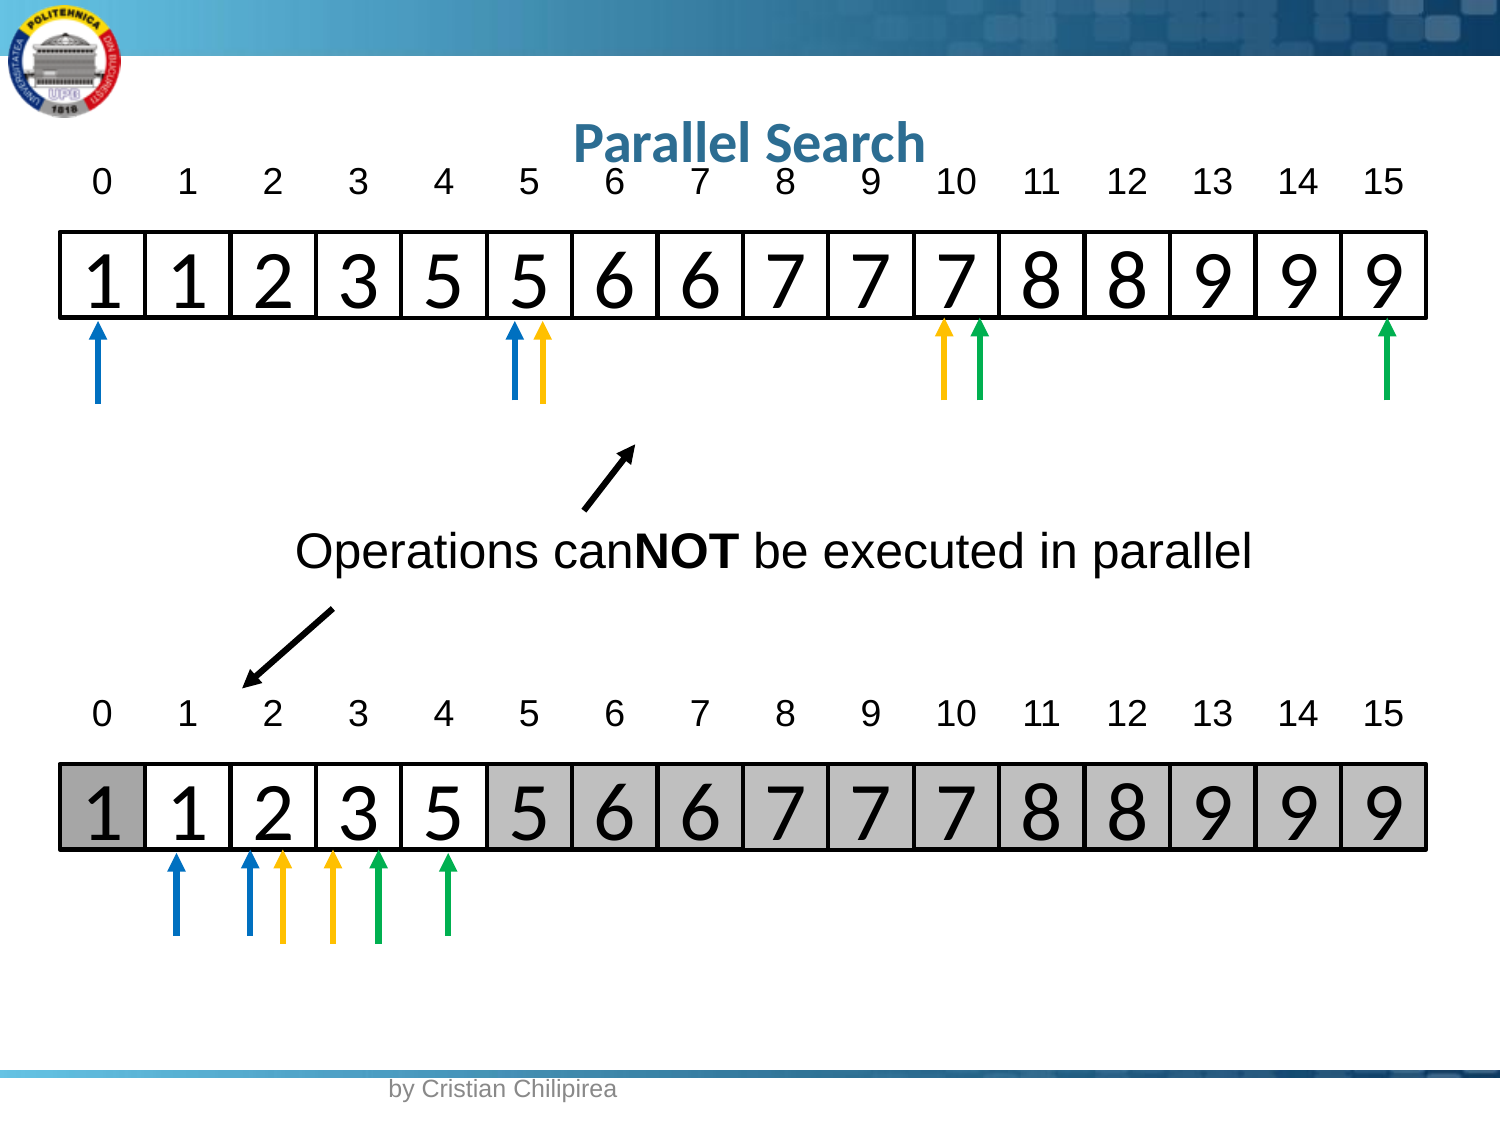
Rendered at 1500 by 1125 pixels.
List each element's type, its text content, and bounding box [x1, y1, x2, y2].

text_box 5 [504, 149, 555, 210]
text_box 1 [58, 762, 143, 852]
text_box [583, 444, 636, 511]
text_box 7 [741, 230, 826, 320]
title Parallel Search [51, 102, 1449, 178]
text_box 7 [675, 681, 726, 742]
text_box 7 [912, 762, 997, 852]
text_box 1 [143, 762, 228, 852]
text_box 9 [1253, 762, 1339, 852]
text_box 8 [760, 681, 811, 742]
text_box 4 [418, 149, 470, 210]
text_box 5 [399, 230, 485, 320]
text_box 15 [1347, 149, 1420, 210]
text_box 5 [399, 762, 485, 852]
text_box 9 [845, 149, 897, 210]
text_box 8 [760, 149, 811, 210]
text_box 9 [1168, 230, 1253, 320]
text_box 13 [1177, 681, 1249, 742]
text_box 6 [570, 230, 655, 320]
text_box 1 [58, 230, 143, 320]
text_box 0 [77, 149, 128, 210]
text_box 3 [333, 149, 384, 210]
text_box 3 [314, 762, 399, 852]
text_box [241, 608, 334, 689]
text_box 7 [826, 762, 912, 852]
text_box 9 [1168, 762, 1253, 852]
text_box 1 [162, 149, 213, 210]
text_box 3 [333, 681, 384, 742]
text_box 2 [228, 762, 314, 852]
text_box 5 [485, 762, 570, 852]
text_box 9 [1339, 230, 1428, 320]
text_box 7 [826, 230, 912, 320]
text_box 6 [589, 149, 641, 210]
text_box 15 [1347, 681, 1420, 742]
text_box 14 [1262, 149, 1334, 210]
text_box 6 [655, 762, 741, 852]
text_box 13 [1177, 149, 1249, 210]
text_box 1 [162, 681, 213, 742]
text_box 9 [1253, 230, 1339, 320]
text_box 4 [418, 681, 470, 742]
text_box 7 [675, 149, 726, 210]
text_box 7 [741, 762, 826, 852]
text_box 1 [143, 230, 228, 320]
text_box 5 [504, 681, 555, 742]
text_box 5 [485, 230, 570, 320]
text_box 7 [912, 230, 997, 320]
text_box 6 [655, 230, 741, 320]
text_box 8 [1083, 230, 1168, 320]
text_box 9 [1339, 762, 1428, 852]
text_box 8 [997, 230, 1083, 320]
text_box 2 [228, 230, 314, 320]
text_box Operations canNOT be executed in parallel [279, 510, 1268, 586]
text_box 9 [845, 681, 897, 742]
text_box 8 [997, 762, 1083, 852]
text_box 6 [570, 762, 655, 852]
text_box 10 [920, 681, 993, 742]
text_box 2 [247, 696, 299, 742]
text_box 0 [77, 681, 128, 742]
text_box 6 [589, 681, 641, 742]
text_box 11 [1007, 681, 1077, 742]
text_box 14 [1262, 681, 1334, 742]
picture [0, 1070, 1500, 1078]
text_box 12 [1091, 149, 1163, 210]
picture [0, 0, 1500, 118]
text_box 8 [1083, 762, 1168, 852]
text_box 12 [1091, 681, 1163, 742]
text_box 3 [314, 230, 399, 320]
footer by Cristian Chilipirea [373, 1074, 1127, 1111]
text_box 11 [1007, 149, 1077, 210]
text_box 2 [247, 149, 299, 210]
text_box 10 [920, 149, 993, 210]
